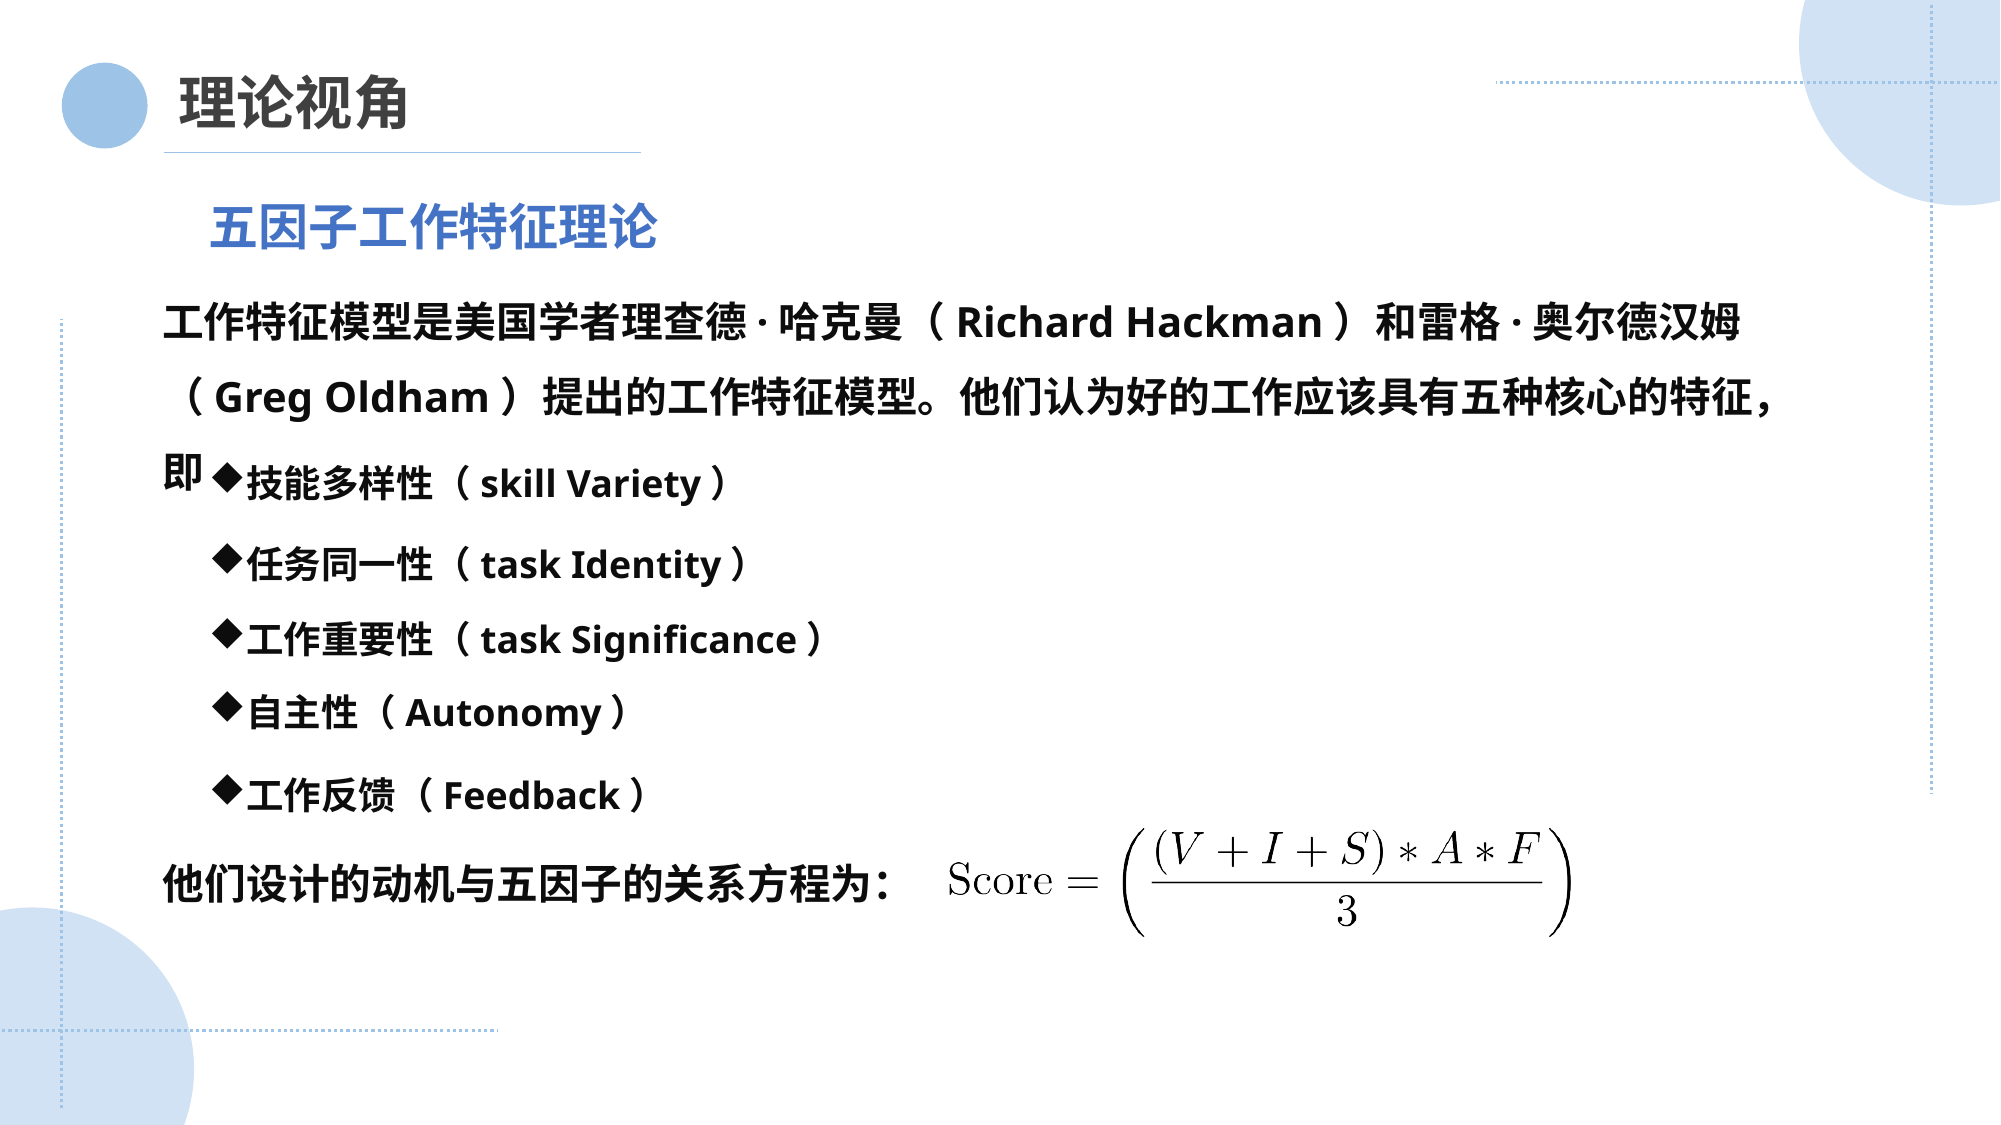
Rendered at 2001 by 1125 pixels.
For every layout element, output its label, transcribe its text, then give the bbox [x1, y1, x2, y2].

text_box [1797, 0, 2000, 82]
text_box [1803, 83, 1931, 204]
text_box 工作特征模型是美国学者理查德·哈克曼（Richard Hackman）和雷格·奥尔德汉姆（Greg Oldham）提出的工作特征模型。他们认为好的工作应该具有五种核心的特征，即 [147, 263, 1799, 503]
text_box 理论视角 [163, 58, 785, 144]
text_box 工作反馈（Feedback） [194, 741, 1754, 825]
picture [949, 828, 1571, 937]
text_box 技能多样性（skill Variety） [194, 430, 1754, 511]
text_box 工作重要性（task Significance） [194, 585, 1754, 658]
text_box [0, 906, 61, 1030]
text_box [62, 909, 191, 1030]
text_box 他们设计的动机与五因子的关系方程为： [148, 825, 1800, 916]
text_box 五因子工作特征理论 [194, 187, 1305, 263]
text_box 自主性（Autonomy） [194, 658, 1754, 741]
text_box [1932, 83, 2000, 207]
text_box [0, 1031, 196, 1125]
text_box [60, 61, 149, 150]
text_box 任务同一性（task Identity） [194, 511, 1754, 585]
